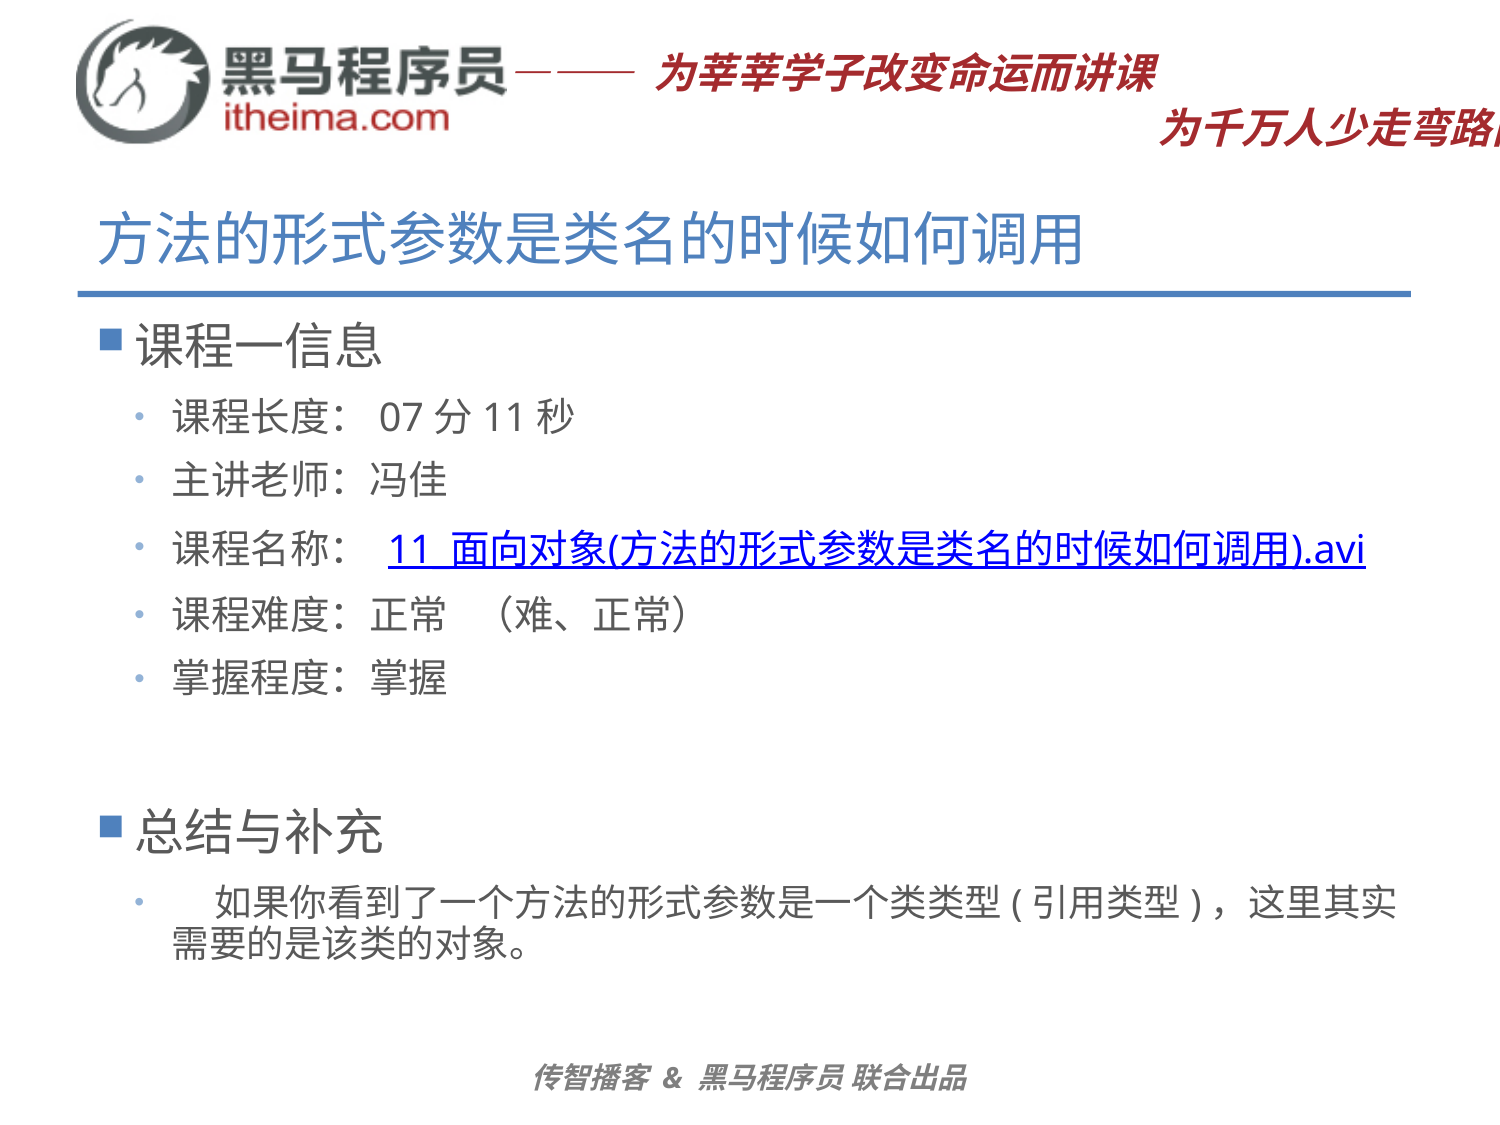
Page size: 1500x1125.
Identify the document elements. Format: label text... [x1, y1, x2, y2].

title 方法的形式参数是类名的时候如何调用 [81, 162, 1416, 280]
list 课程一信息 课程长度：07分11秒 主讲老师：冯佳 课程名称： 11_面向对象(方法的形式参数是类名的时候如何调用).avi 课程难度：正常 （难、正常） 掌握程度：掌握 总结与补充 如果你看到了一个方法的形式参数是一个类类型(引用类型)，这里其实需要的是该类的对象。 [81, 313, 1416, 1014]
picture [76, 0, 507, 161]
